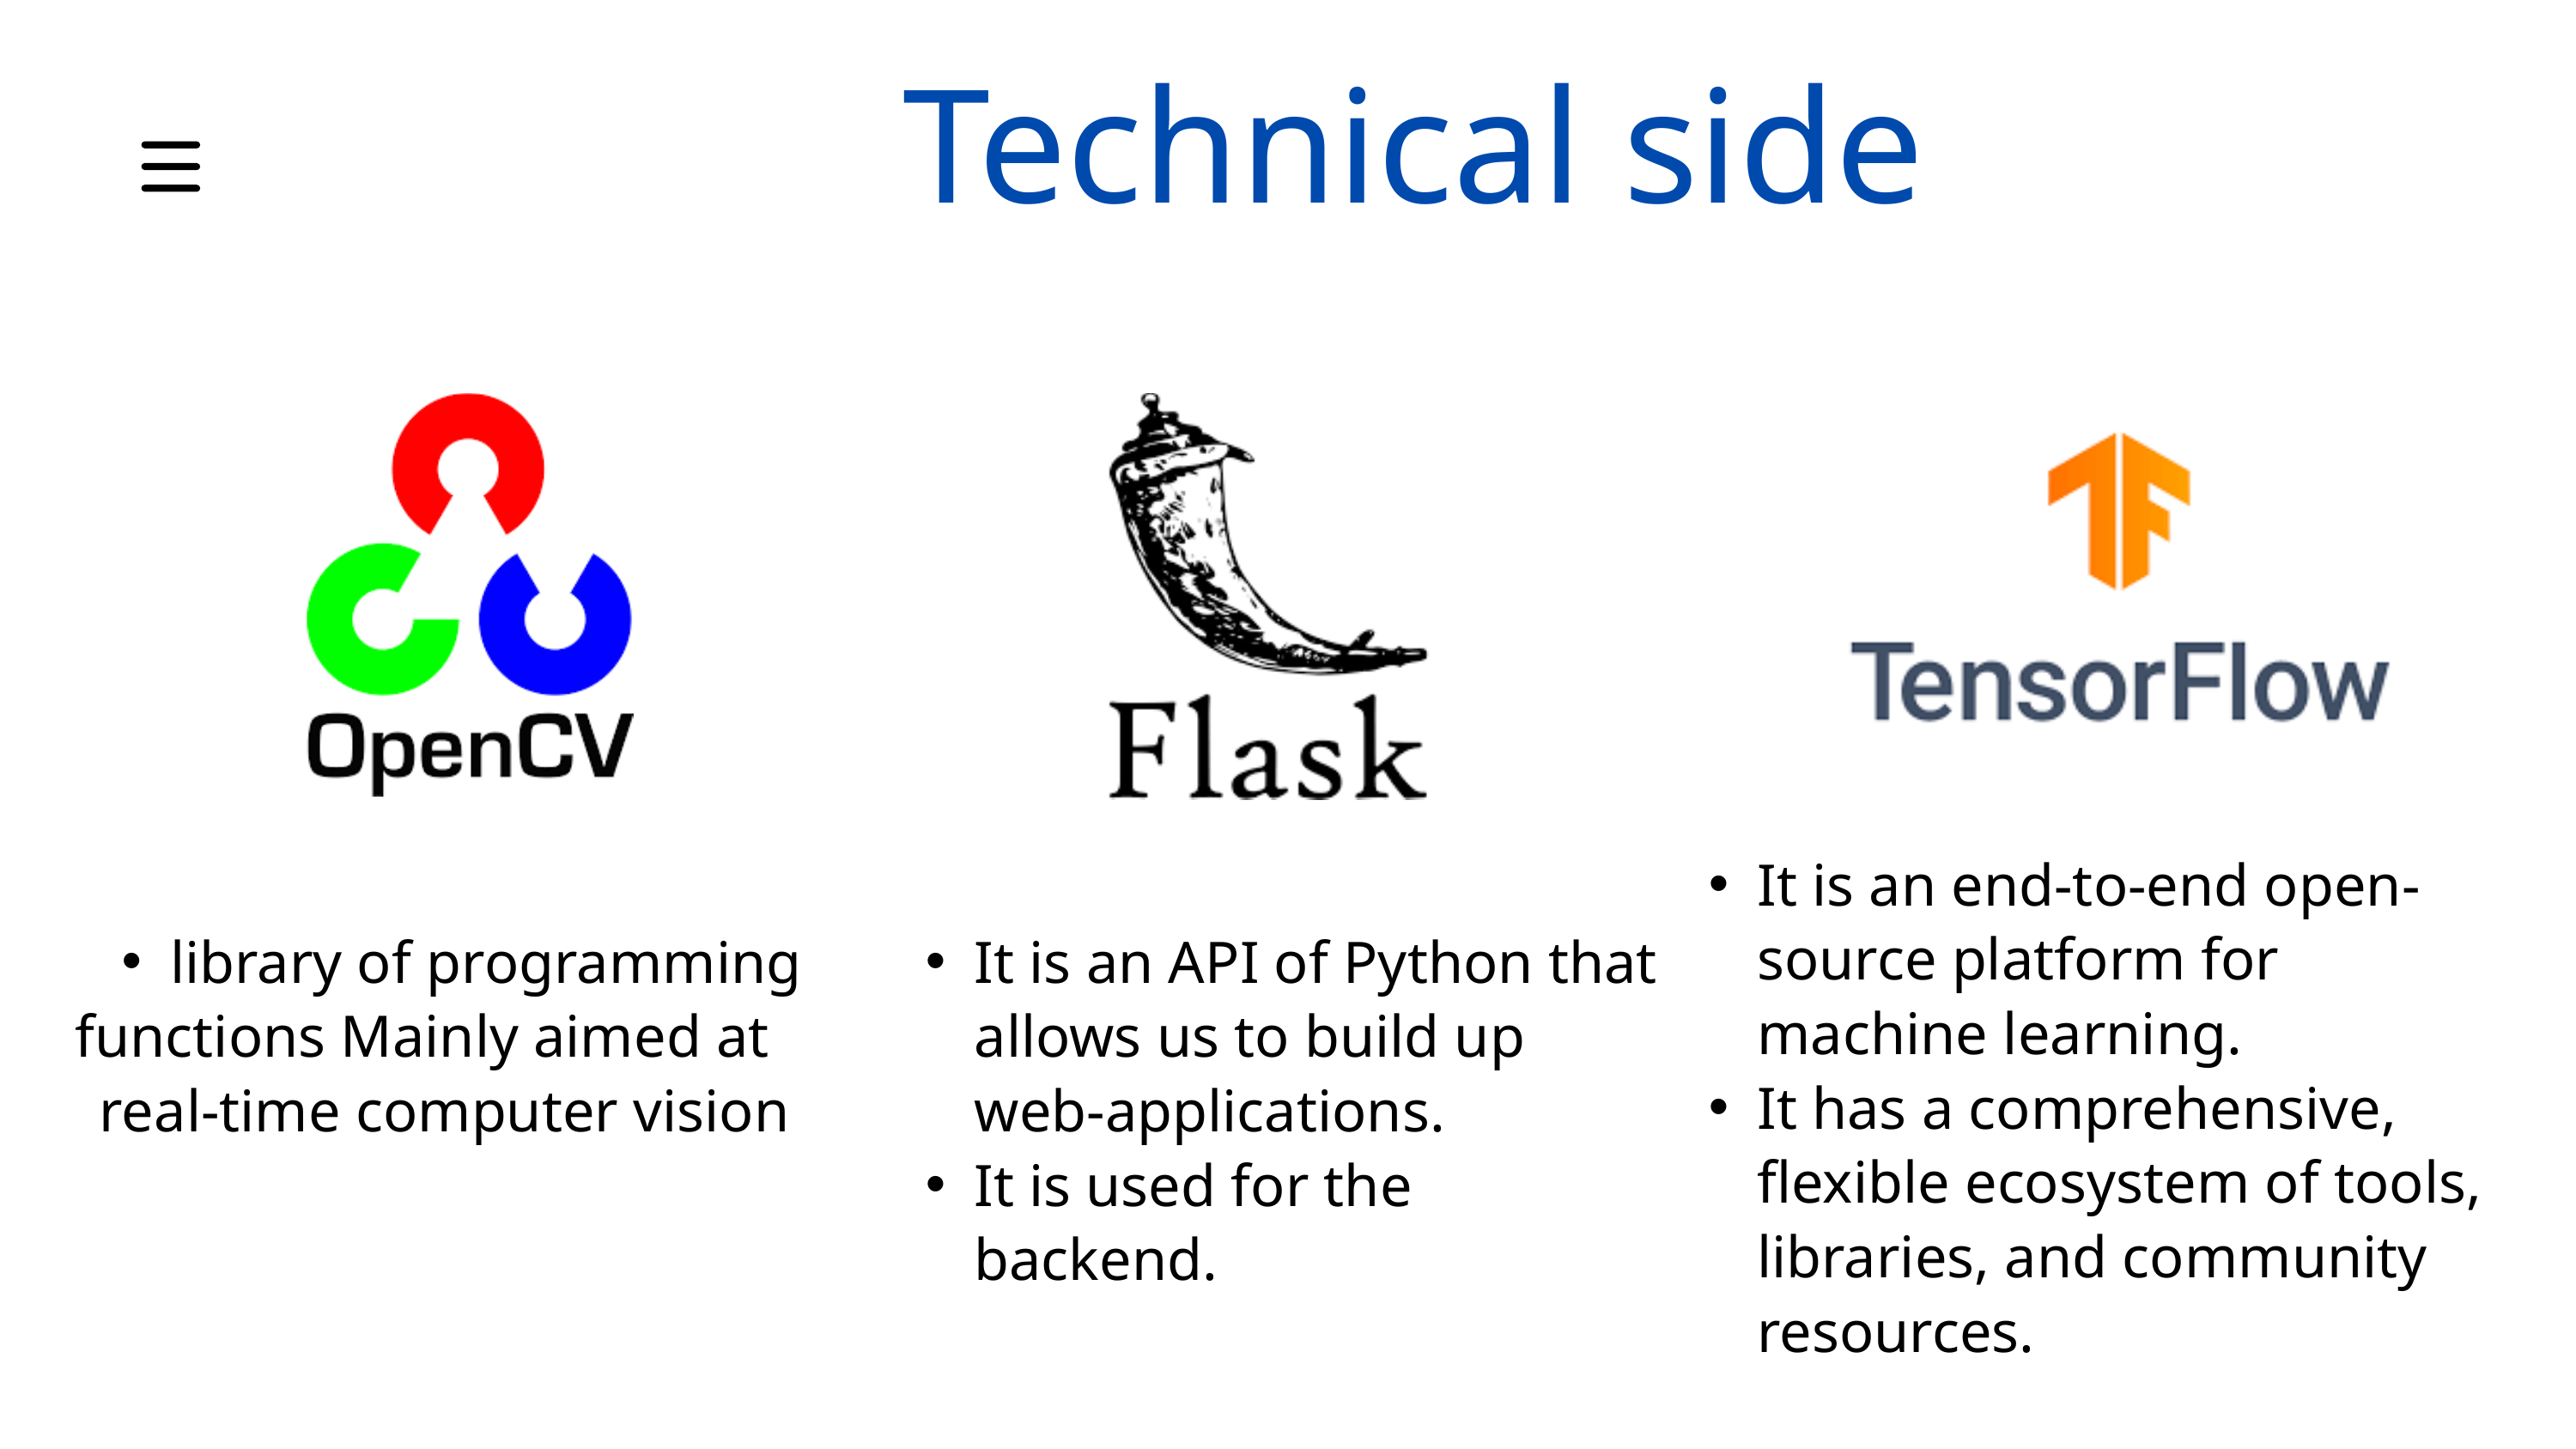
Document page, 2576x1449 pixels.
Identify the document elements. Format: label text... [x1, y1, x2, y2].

picture [306, 393, 634, 797]
picture [1771, 355, 2470, 800]
text_box library of programming functions Mainly aimed at real-time computer vision [45, 919, 845, 1143]
text_box It is an API of Python that allows us to build up web-applications. It is used for the backend. [877, 919, 1660, 1367]
text_box Technical side [515, 45, 2312, 235]
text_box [144, 144, 197, 194]
picture [997, 393, 1540, 800]
text_box It is an end-to-end open-source platform for machine learning. It has a comprehensive, flexible ecosystem of tools, libraries, and community resources. [1660, 842, 2504, 1439]
